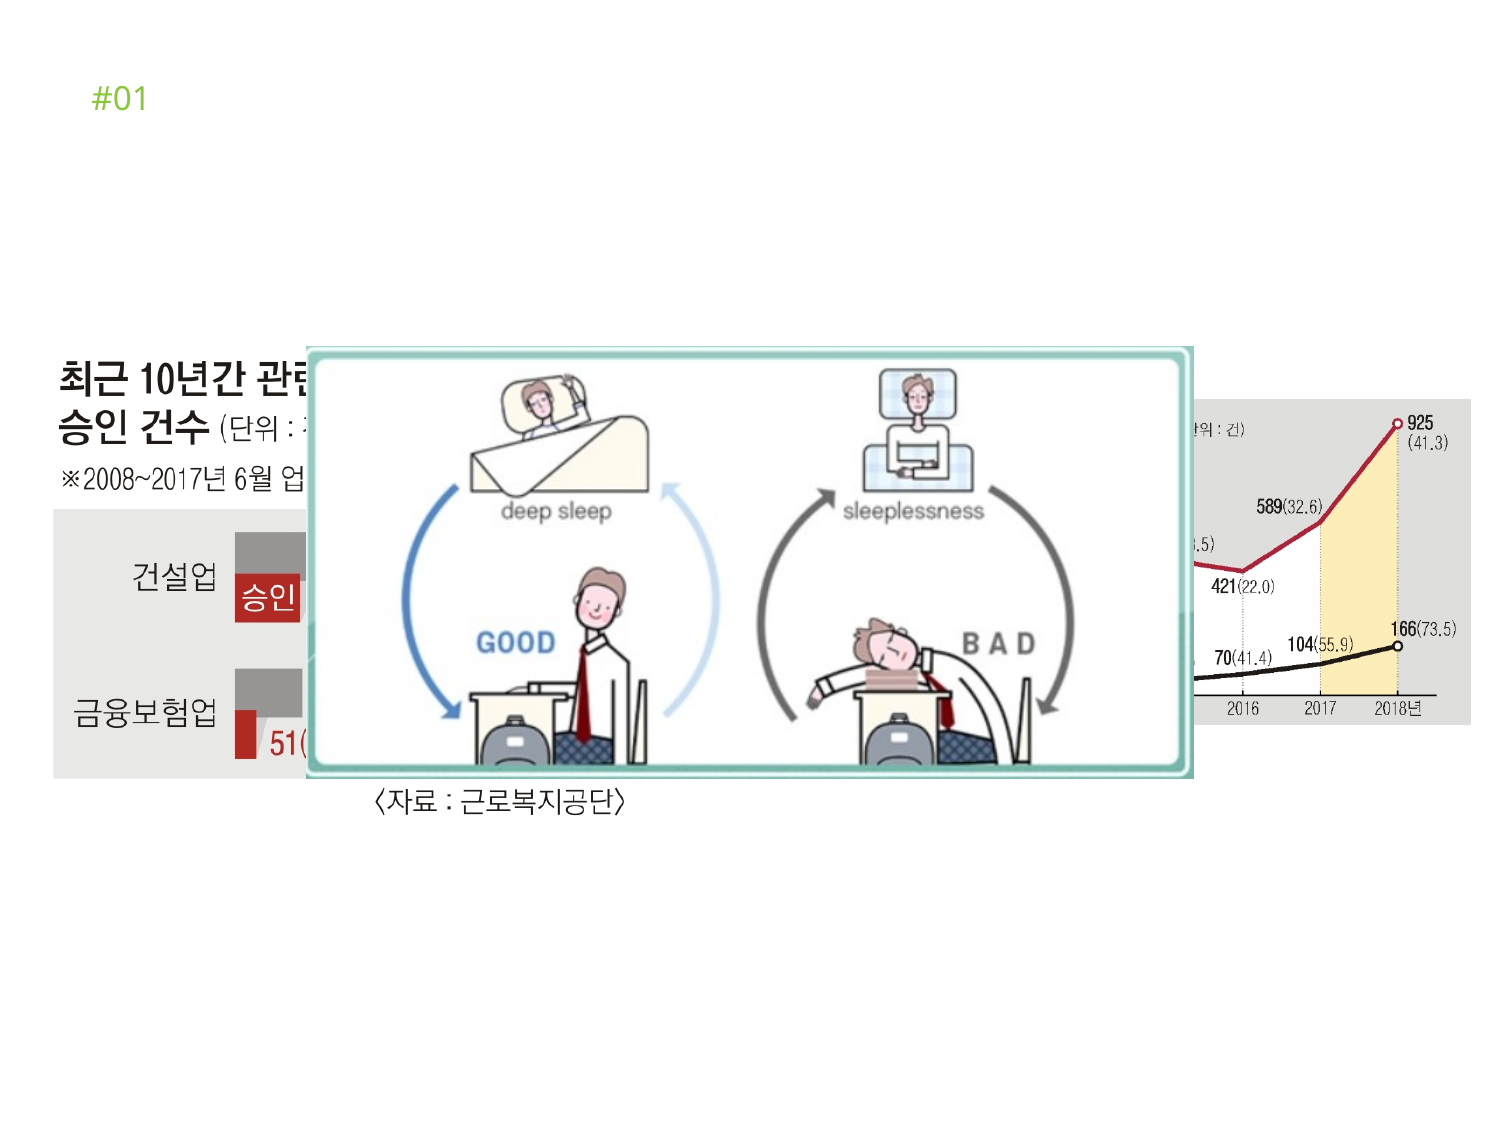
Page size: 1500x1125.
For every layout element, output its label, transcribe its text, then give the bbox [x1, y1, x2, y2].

text_box #01 [76, 69, 166, 125]
picture [53, 346, 1471, 816]
